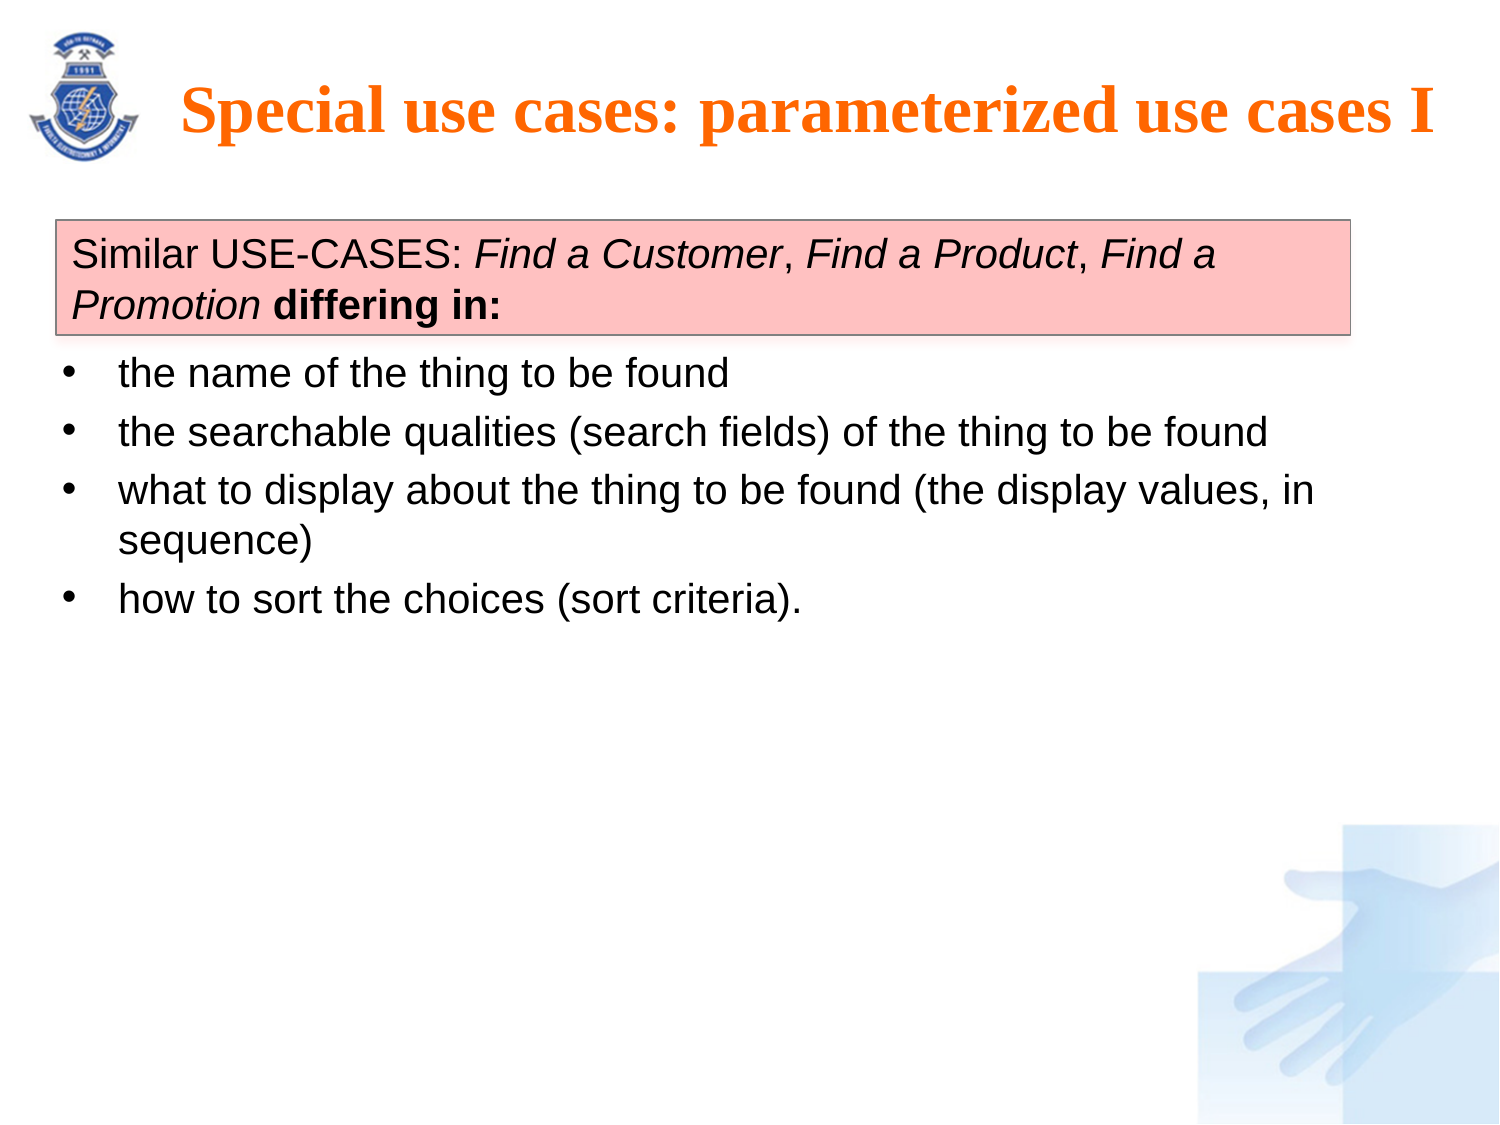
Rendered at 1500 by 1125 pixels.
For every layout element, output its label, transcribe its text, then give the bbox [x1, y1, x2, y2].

list the name of the thing to be found the searchable qualities (search fields) of the thing to be found what to display about the thing to be found (the display values, in sequence) how to sort the choices (sort criteria). [46, 338, 1454, 1043]
text_box Similar USE-CASES: Find a Customer, Find a Product, Find a Promotion differing in: [56, 219, 1351, 335]
picture [1196, 822, 1500, 1125]
picture [27, 29, 141, 164]
title Special use cases: parameterized use cases I [152, 23, 1465, 188]
